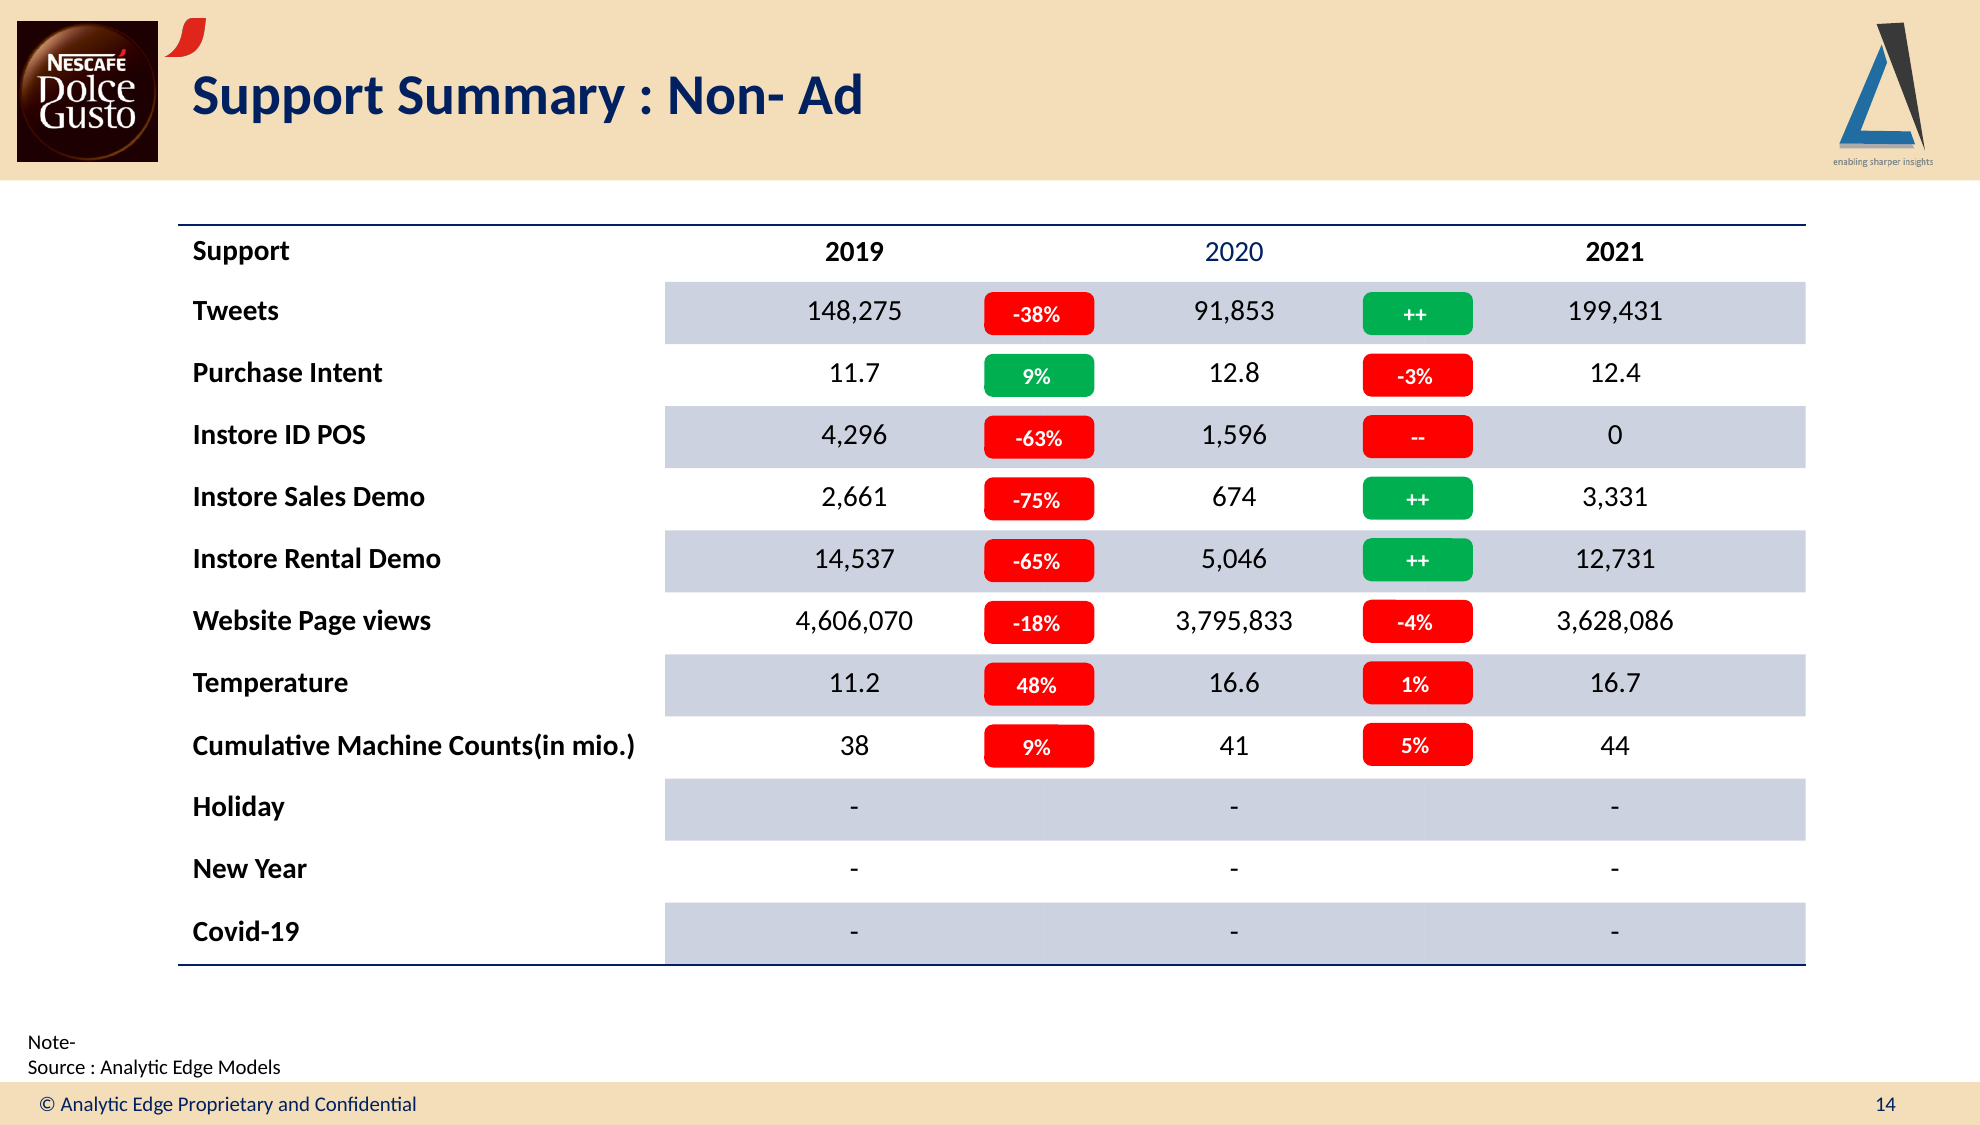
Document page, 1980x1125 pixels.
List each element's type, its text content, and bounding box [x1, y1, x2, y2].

text_box -3% [1362, 353, 1473, 397]
table_cell - [665, 841, 1044, 903]
table_cell 14,537 [665, 530, 1044, 592]
text_box ++ [1362, 292, 1473, 336]
text_box -75% [984, 477, 1095, 521]
text_box 1% [1362, 661, 1473, 705]
text_box 5% [1362, 722, 1473, 766]
text_box -4% [1362, 599, 1473, 643]
text_box 48% [984, 662, 1095, 706]
table_cell 4,606,070 [665, 592, 1044, 654]
table_header 2020 [1044, 226, 1425, 282]
table_cell - [1425, 903, 1806, 964]
table_cell 12,731 [1425, 530, 1806, 592]
table_cell Purchase Intent [178, 344, 665, 406]
table_cell - [665, 903, 1044, 964]
footer © Analytic Edge Proprietary and Confidential [23, 1087, 440, 1125]
table_cell Website Page views [178, 592, 665, 654]
text_box -38% [984, 292, 1095, 336]
table_cell 44 [1425, 716, 1806, 779]
table_cell 11.7 [665, 344, 1044, 406]
table_cell - [1425, 779, 1806, 841]
table_cell 1,596 [1044, 406, 1425, 468]
table_cell 4,296 [665, 406, 1044, 468]
table_cell - [1044, 779, 1425, 841]
table_cell Instore Sales Demo [178, 468, 665, 530]
table_header 2019 [665, 226, 1044, 282]
table_cell Holiday [178, 779, 665, 841]
table_cell 674 [1044, 468, 1425, 530]
text_box -18% [984, 600, 1095, 644]
table_cell 11.2 [665, 654, 1044, 716]
text_box ++ [1362, 538, 1473, 582]
slide_number 14 [1838, 1083, 1933, 1125]
text_box -65% [984, 539, 1095, 583]
text_box -63% [984, 415, 1095, 459]
picture [17, 21, 158, 162]
table_cell Temperature [178, 654, 665, 716]
text_box -- [1362, 415, 1473, 459]
text_box ++ [1362, 476, 1473, 520]
table_cell 3,628,086 [1425, 592, 1806, 654]
table_cell 91,853 [1044, 282, 1425, 344]
table_cell 3,331 [1425, 468, 1806, 530]
table_cell 12.8 [1044, 344, 1425, 406]
table_cell - [1044, 841, 1425, 903]
title Support Summary : Non- Ad [177, 27, 1806, 156]
table_cell - [665, 779, 1044, 841]
table_header 2021 [1425, 226, 1806, 282]
table_cell 3,795,833 [1044, 592, 1425, 654]
table_cell 41 [1044, 716, 1425, 779]
table_cell - [1425, 841, 1806, 903]
table_cell 148,275 [665, 282, 1044, 344]
table_cell 199,431 [1425, 282, 1806, 344]
text_box 9% [984, 724, 1095, 768]
table_cell 12.4 [1425, 344, 1806, 406]
table_cell Tweets [178, 282, 665, 344]
table_cell 0 [1425, 406, 1806, 468]
picture [1800, 155, 1977, 168]
table_cell Cumulative Machine Counts(in mio.) [178, 716, 665, 779]
table_cell Instore ID POS [178, 406, 665, 468]
table_header Support [178, 226, 665, 282]
table_cell 2,661 [665, 468, 1044, 530]
table_cell New Year [178, 841, 665, 903]
text_box Note- Source : Analytic Edge Models [13, 1021, 1007, 1087]
text_box 9% [984, 353, 1095, 397]
table_cell Instore Rental Demo [178, 530, 665, 592]
table_cell Covid-19 [178, 903, 665, 964]
table_cell 16.7 [1425, 654, 1806, 716]
table_cell - [1044, 903, 1425, 964]
table_cell 5,046 [1044, 530, 1425, 592]
picture [164, 18, 206, 57]
table_cell 38 [665, 716, 1044, 779]
table_cell 16.6 [1044, 654, 1425, 716]
